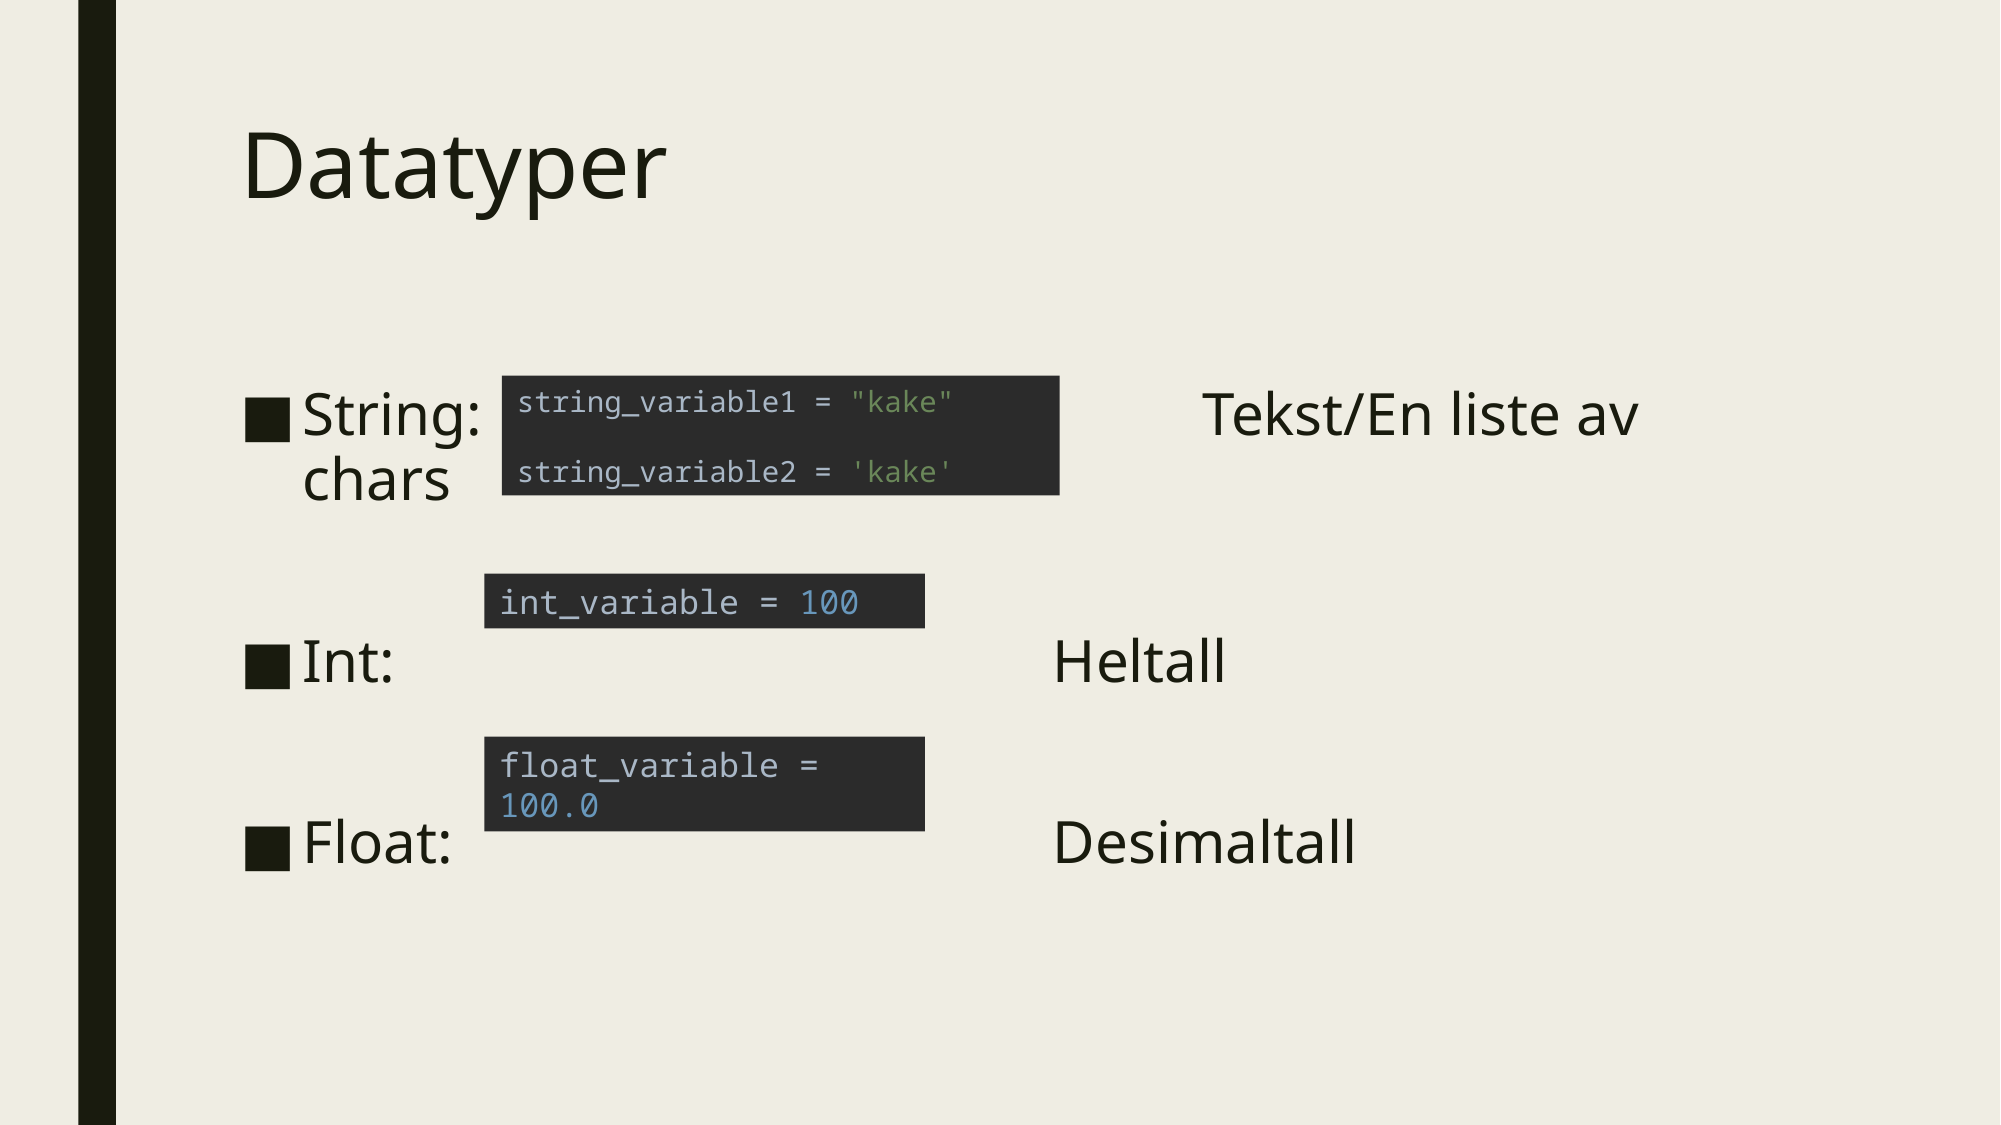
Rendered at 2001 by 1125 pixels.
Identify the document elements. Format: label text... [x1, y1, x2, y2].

text_box int_variable = 100 [484, 573, 925, 629]
text_box float_variable = 100.0 [484, 736, 925, 832]
title Datatyper [225, 112, 1800, 357]
text_box string_variable1 = "kake" string_variable2 = 'kake' [501, 375, 1060, 496]
list String: Tekst/En liste av chars Int: Heltall Float: Desimaltall [225, 375, 1800, 963]
